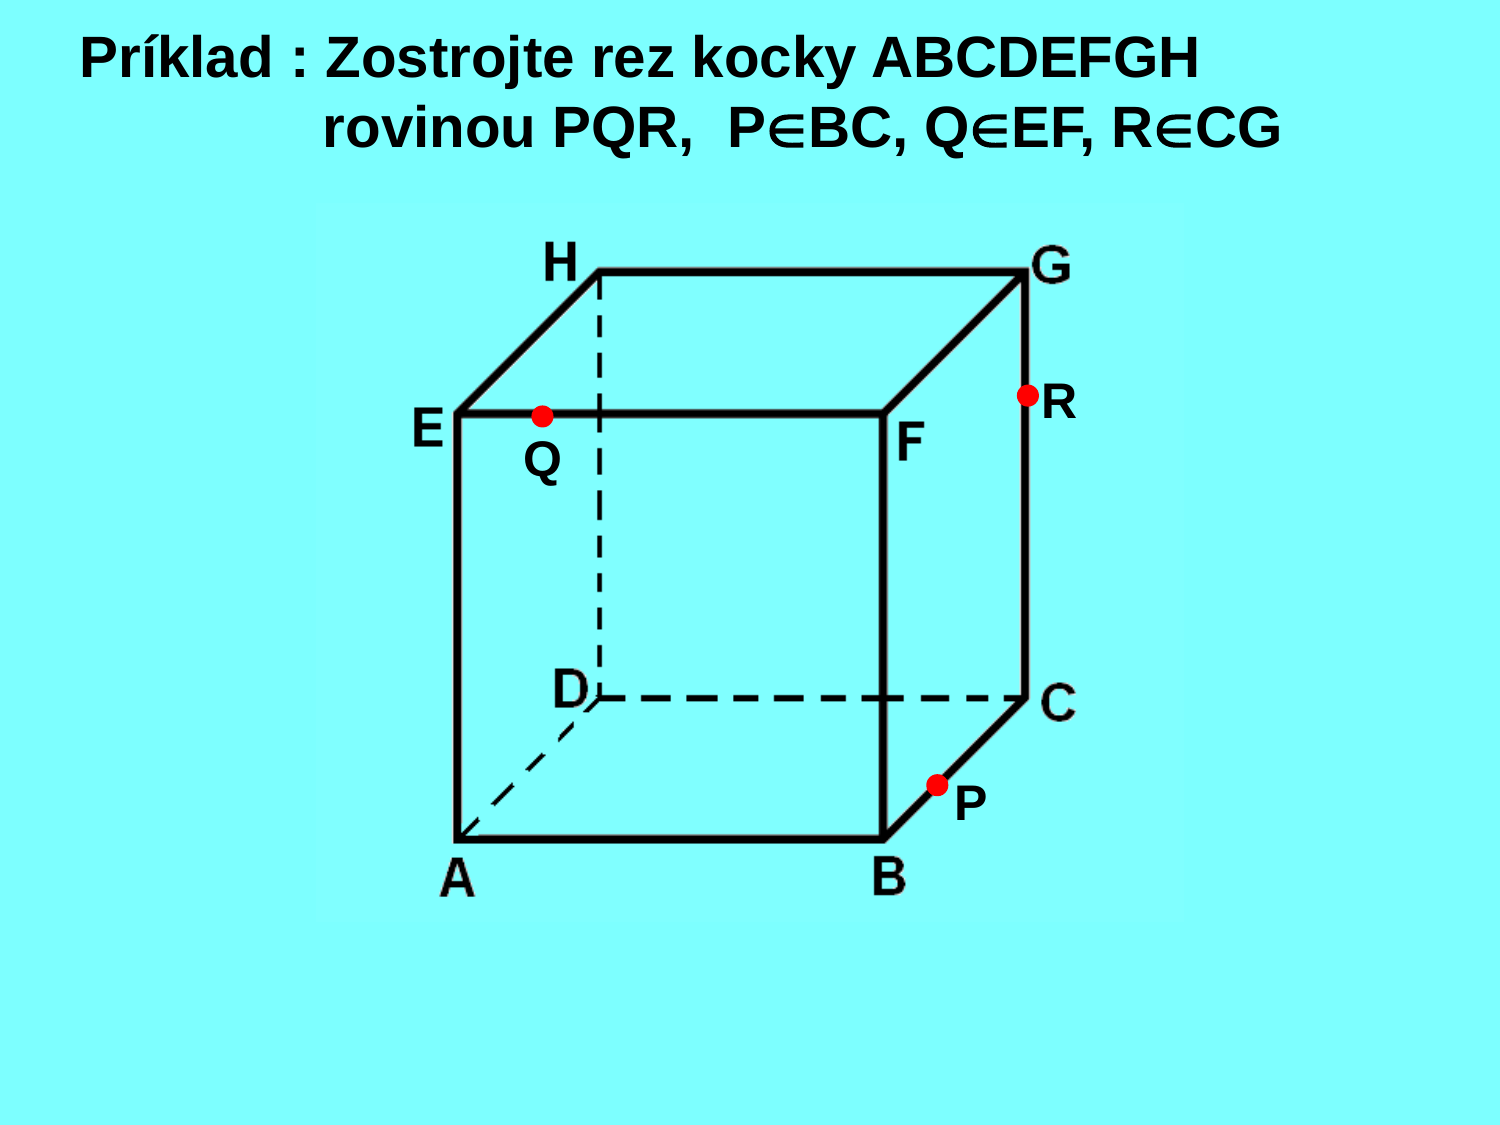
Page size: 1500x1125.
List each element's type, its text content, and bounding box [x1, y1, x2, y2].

picture [316, 203, 1184, 922]
text_box Príklad : Zostrojte rez kocky ABCDEFGH rovinou PQR, PBC, QEF, RCG [64, 0, 1415, 184]
